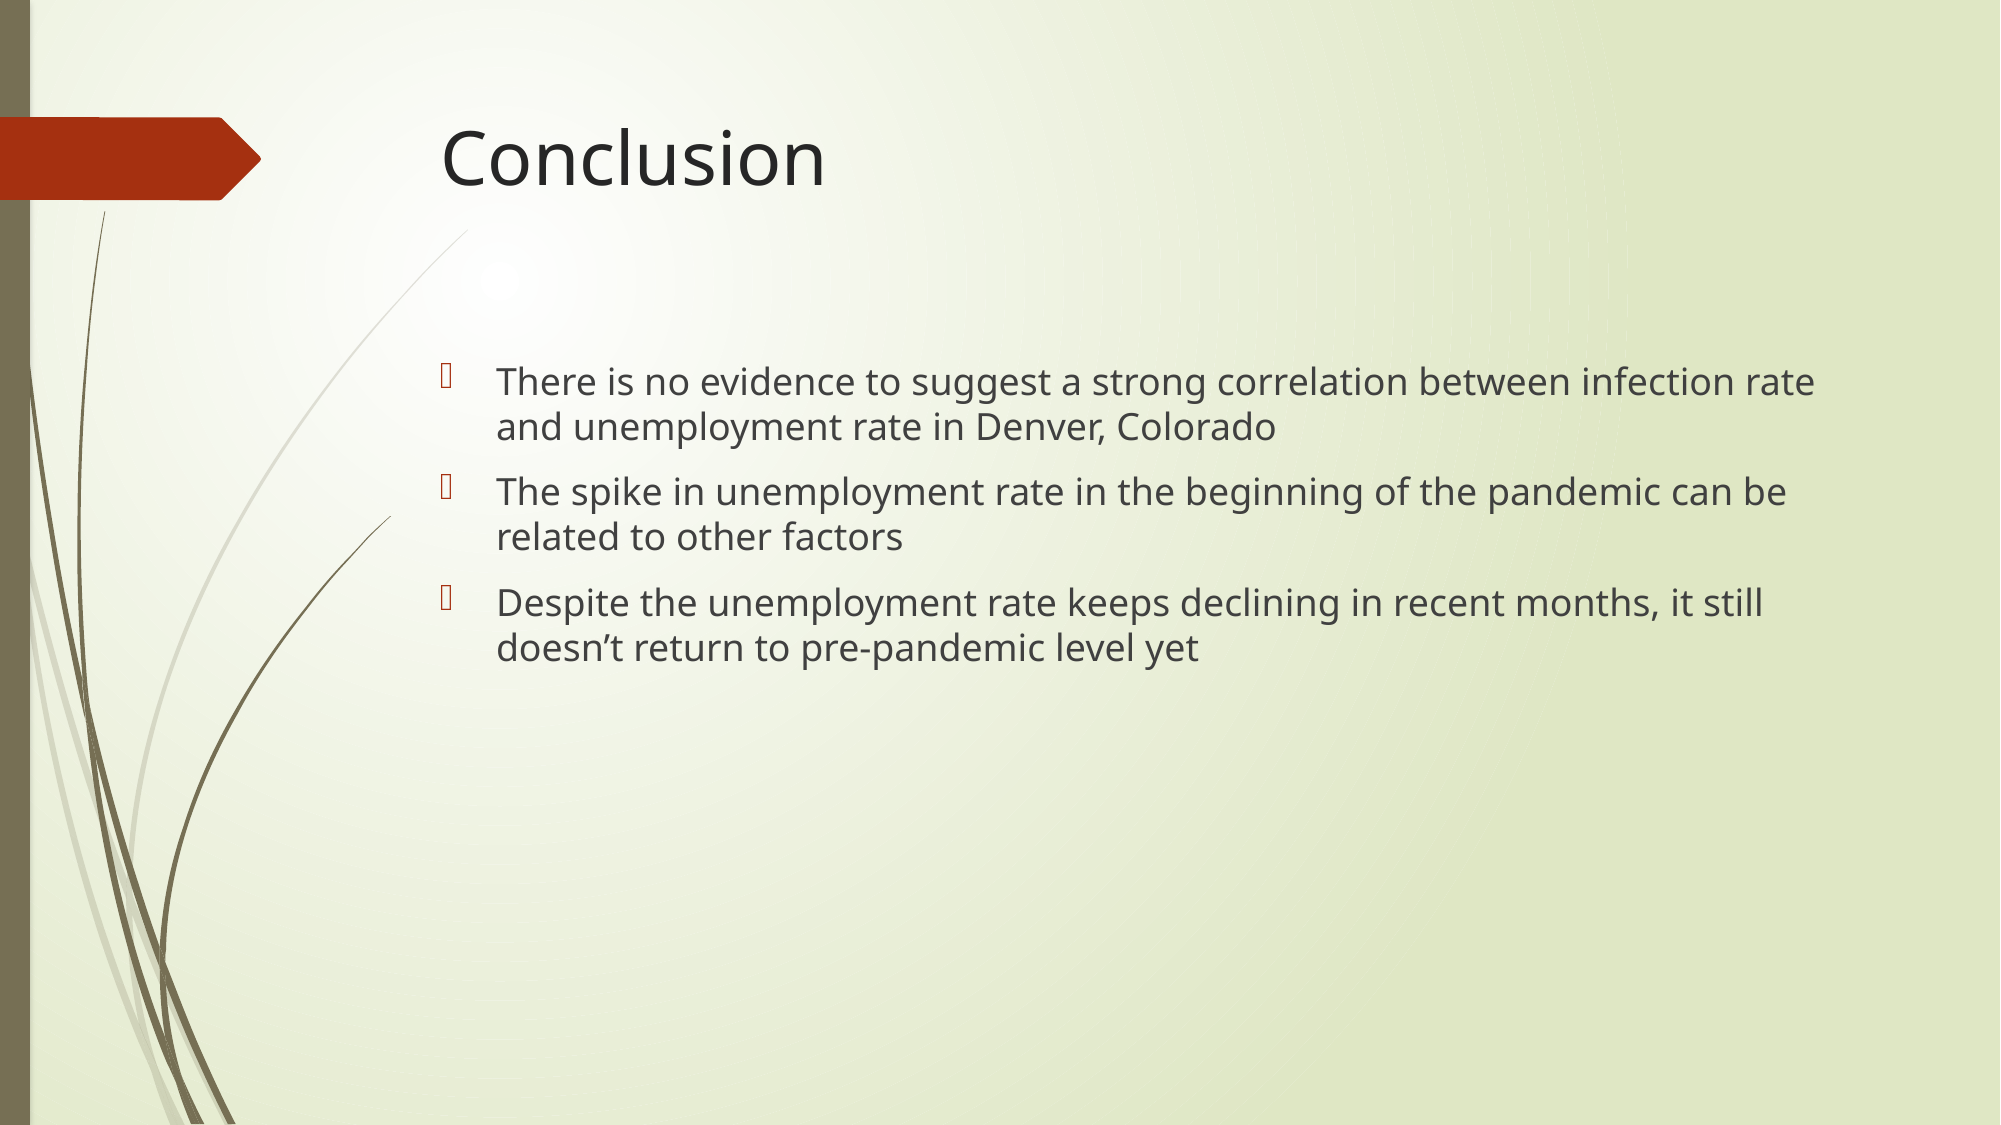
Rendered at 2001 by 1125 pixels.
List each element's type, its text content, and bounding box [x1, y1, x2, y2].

title Conclusion [425, 102, 1888, 313]
list There is no evidence to suggest a strong correlation between infection rate and unemployment rate in Denver, Colorado The spike in unemployment rate in the beginning of the pandemic can be related to other factors Despite the unemployment rate keeps declining in recent months, it still doesn’t return to pre-pandemic level yet [424, 350, 1888, 970]
